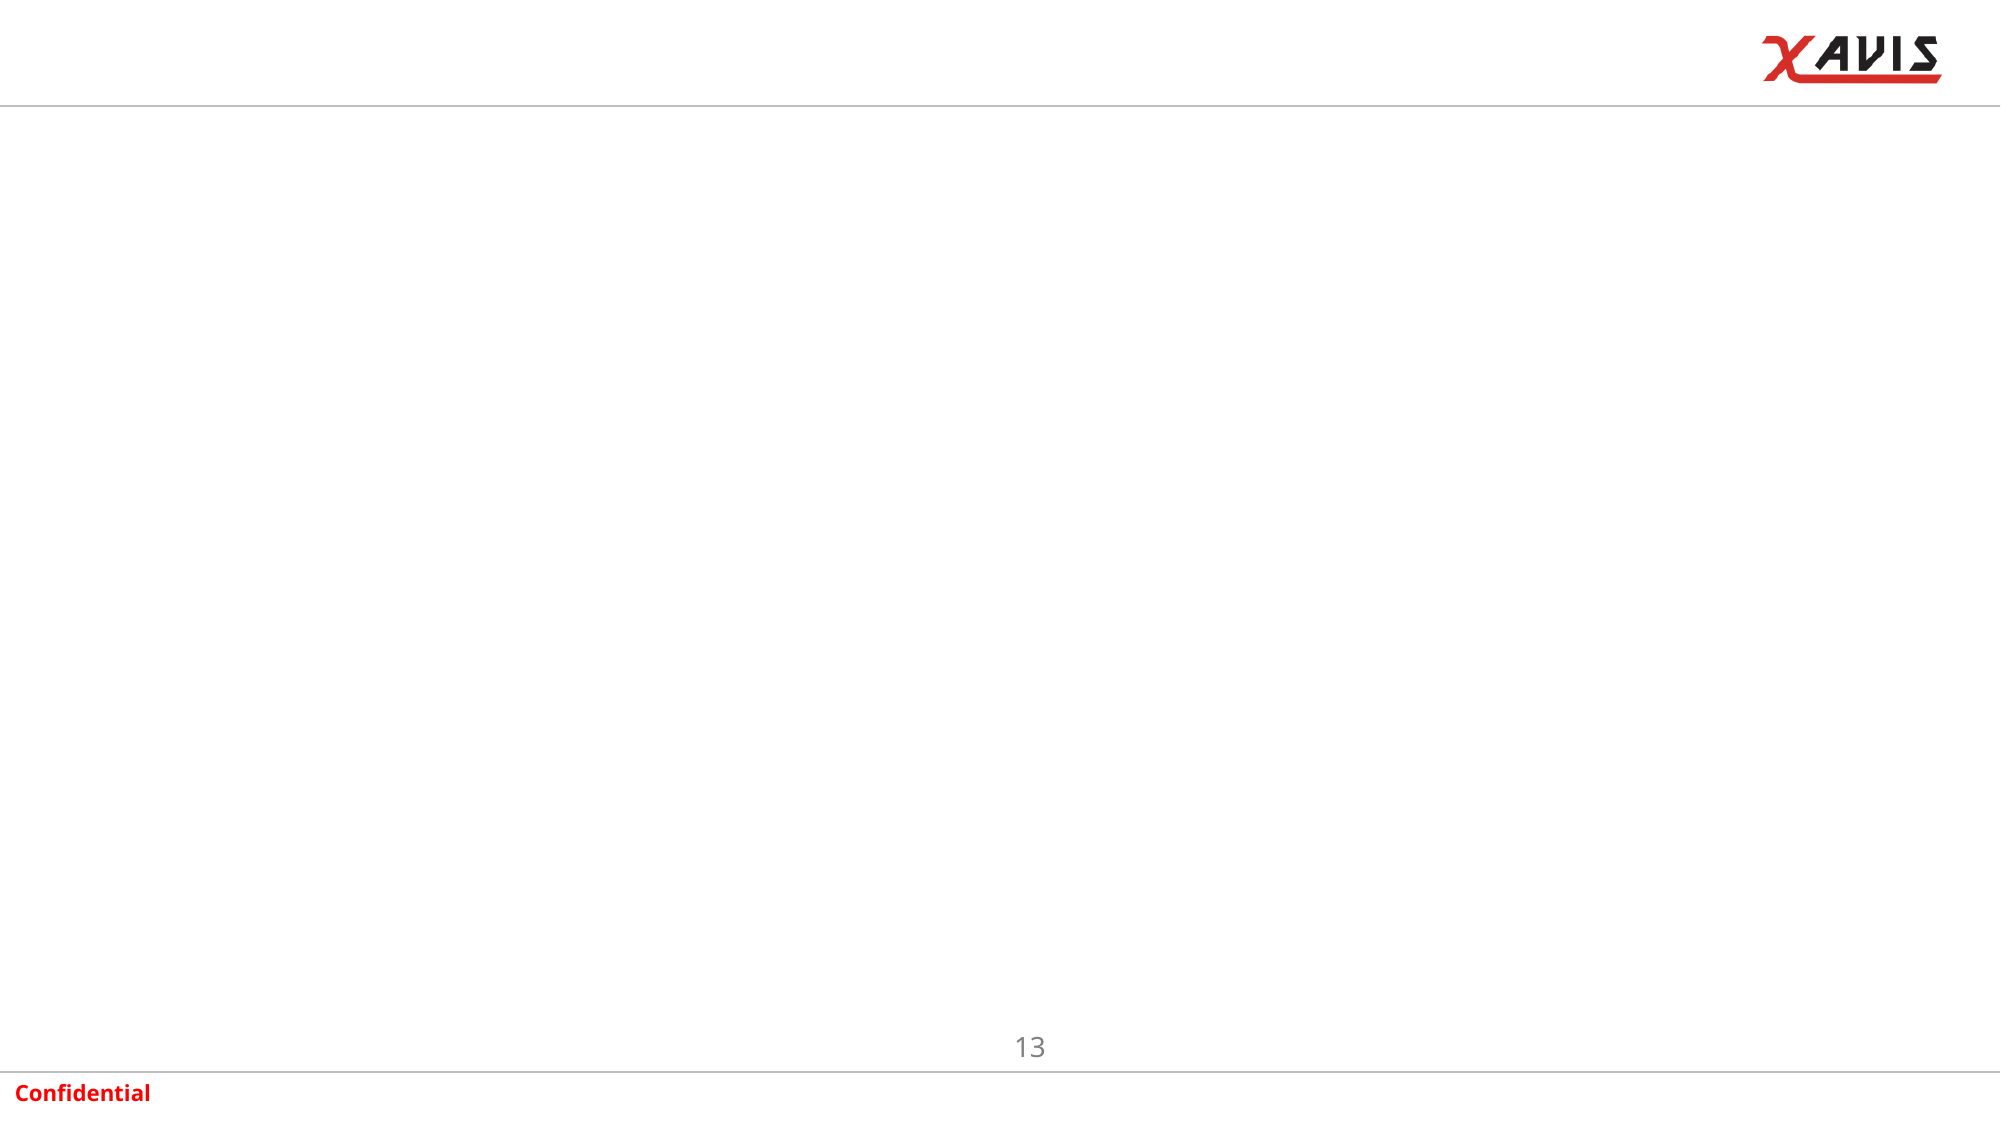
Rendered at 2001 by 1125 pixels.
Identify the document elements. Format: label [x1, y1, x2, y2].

picture [1756, 26, 1946, 89]
